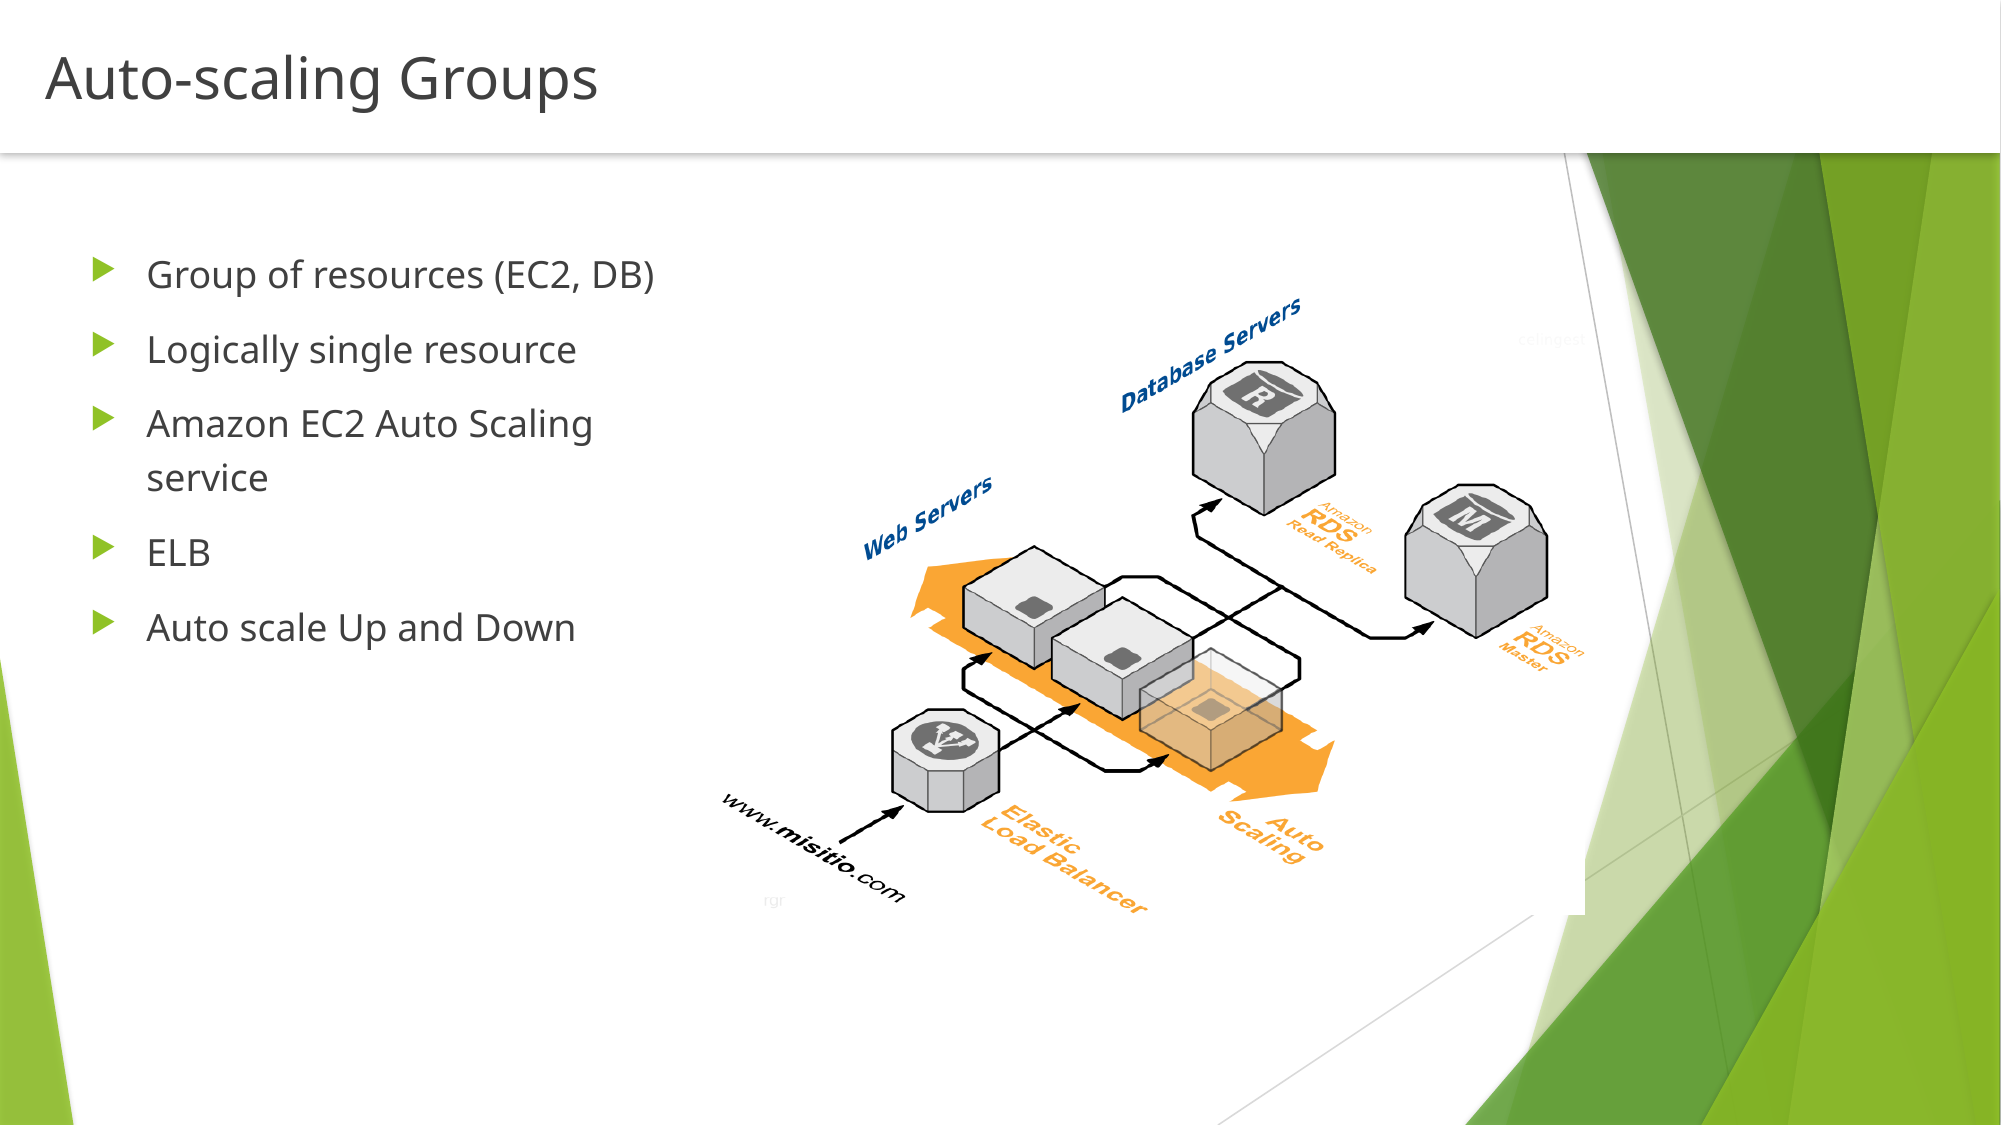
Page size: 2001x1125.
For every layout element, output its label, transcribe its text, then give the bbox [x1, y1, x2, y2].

list Group of resources (EC2, DB) Logically single resource Amazon EC2 Auto Scaling service ELB Auto scale Up and Down [78, 236, 719, 977]
list Auto-scaling Groups [0, 0, 2000, 153]
picture [718, 297, 1585, 915]
